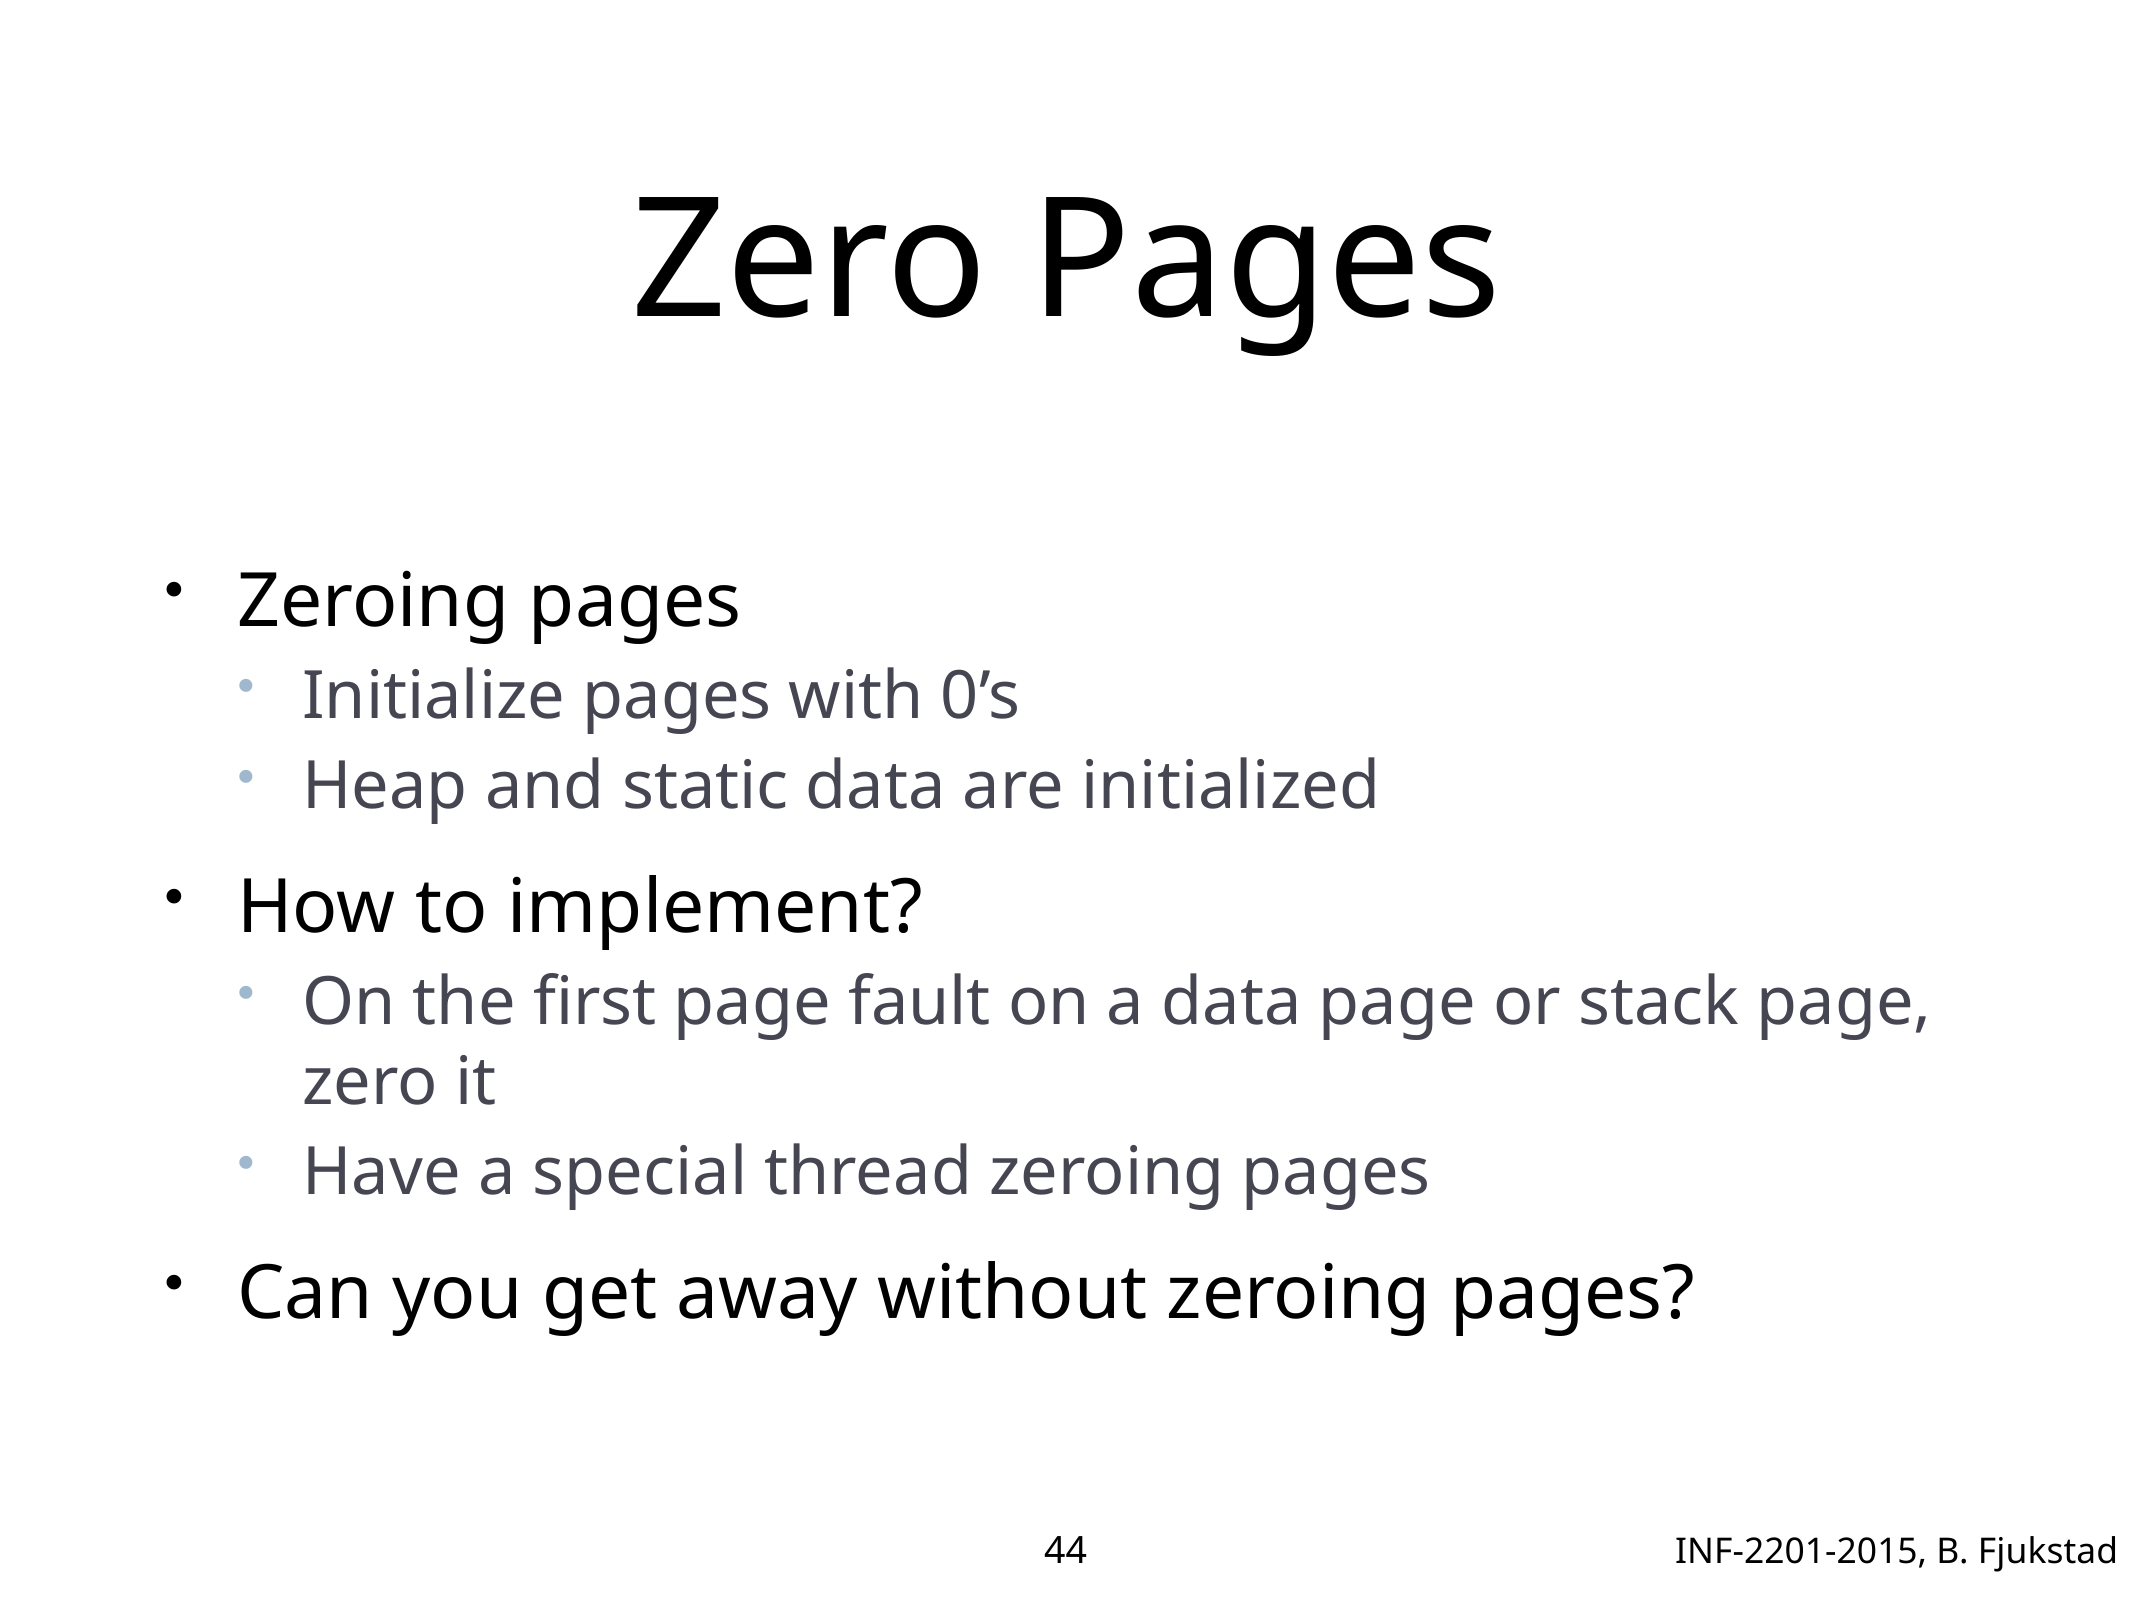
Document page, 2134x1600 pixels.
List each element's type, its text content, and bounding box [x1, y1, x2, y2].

list Zeroing pages Initialize pages with 0’s Heap and static data are initialized How to implement? On the first page fault on a data page or stack page, zero it Have a special thread zeroing pages Can you get away without zeroing pages? [155, 426, 1978, 1459]
slide_number 44 [1034, 1517, 1097, 1581]
title Zero Pages [155, 72, 1978, 426]
